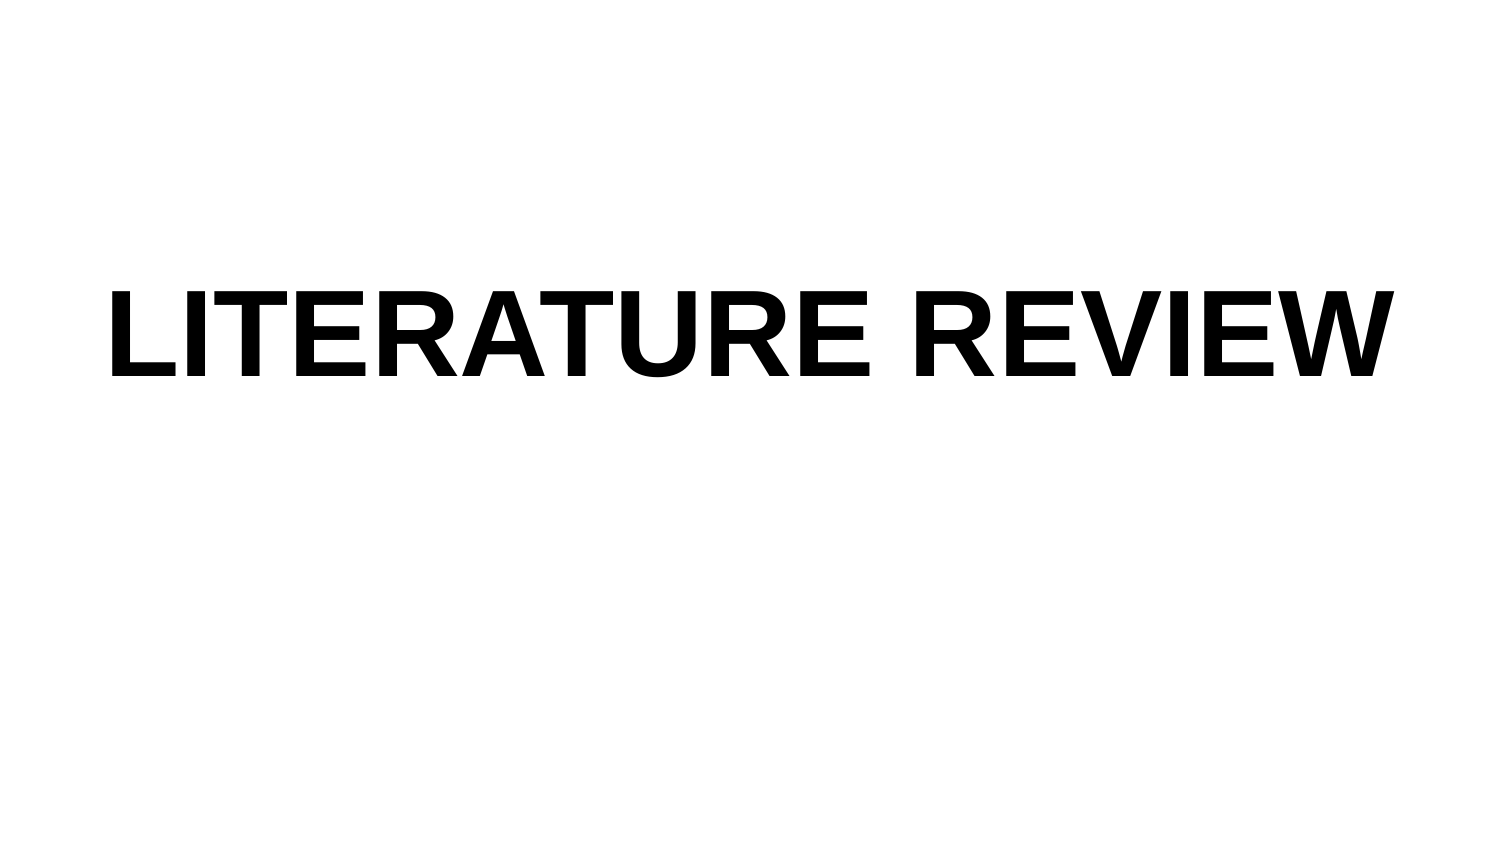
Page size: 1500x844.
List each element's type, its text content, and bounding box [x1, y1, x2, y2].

title LITERATURE REVIEW [51, 238, 1449, 432]
